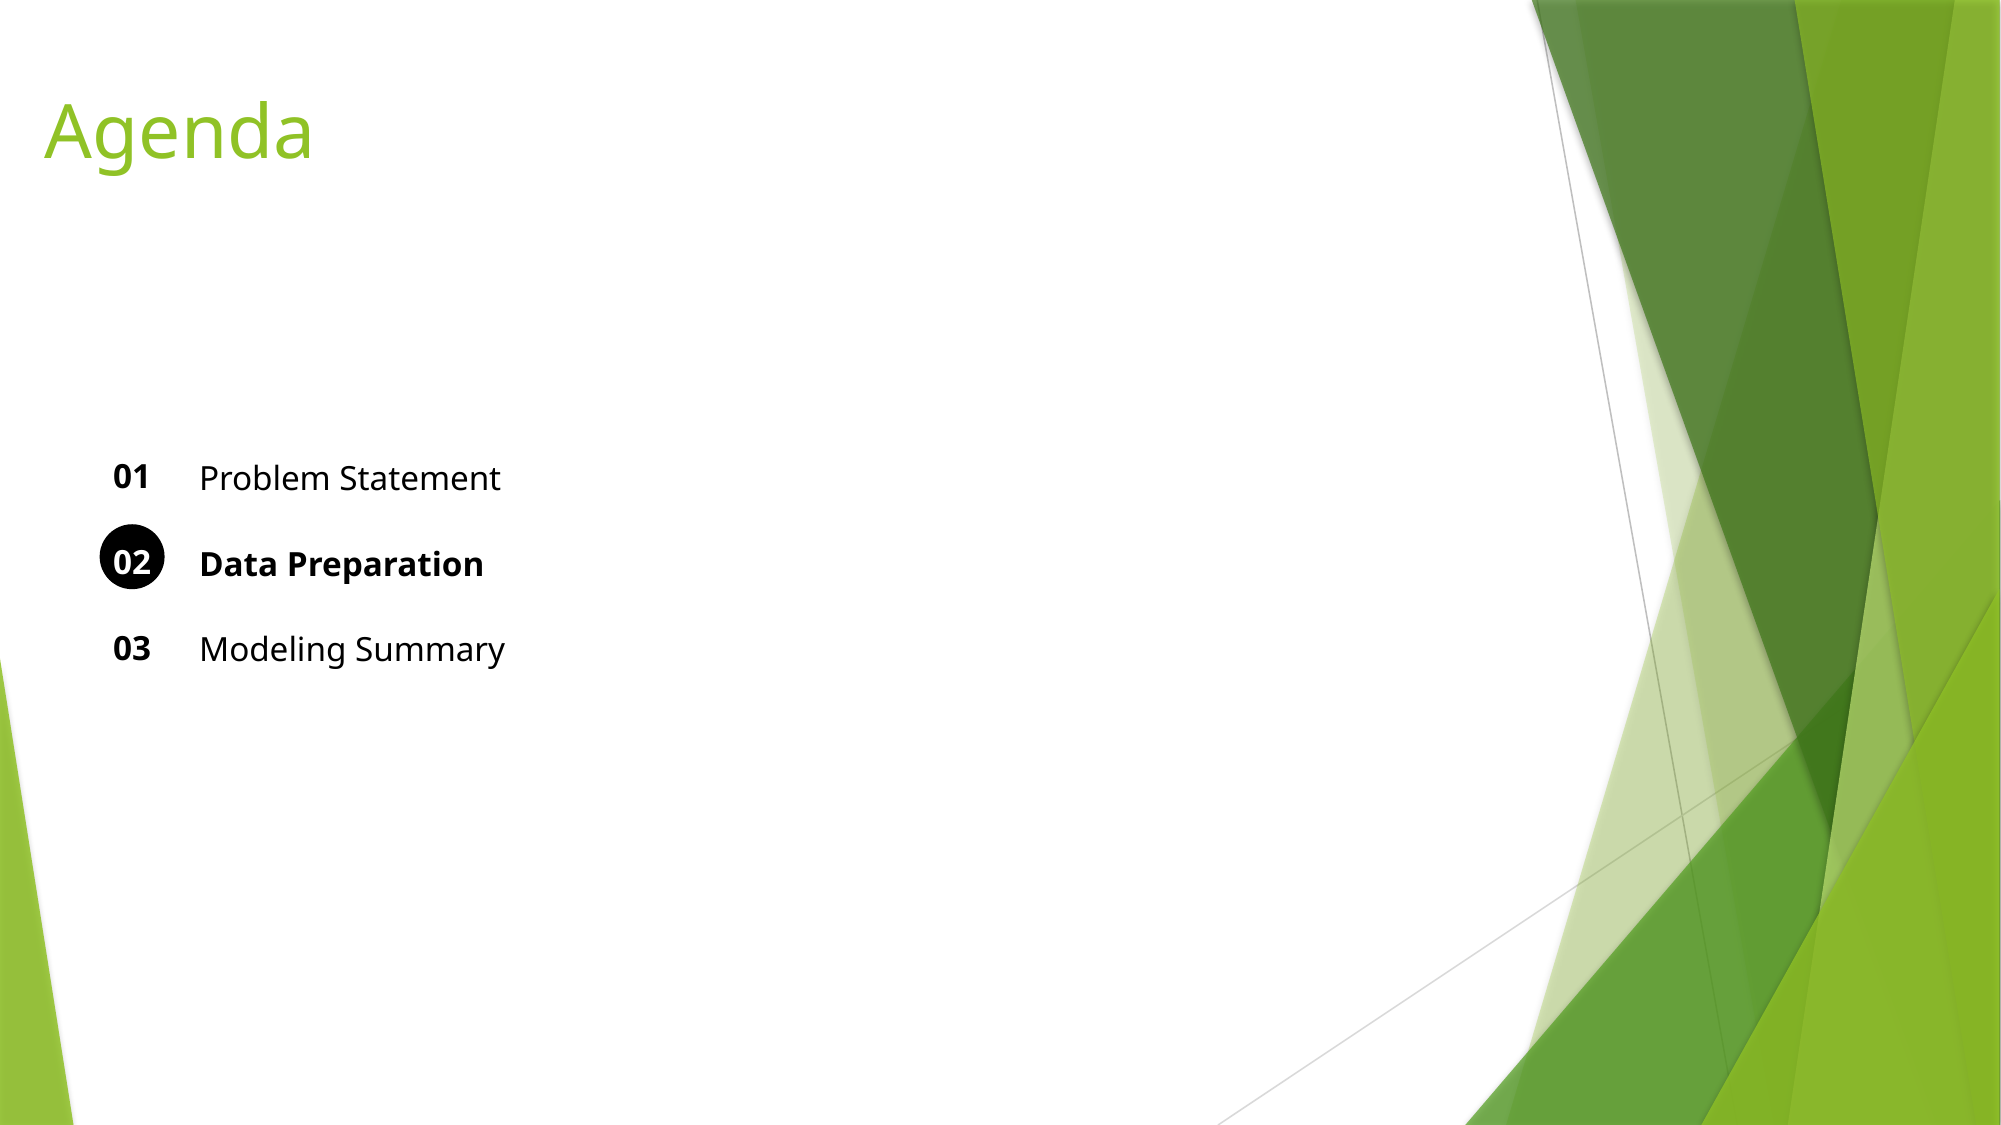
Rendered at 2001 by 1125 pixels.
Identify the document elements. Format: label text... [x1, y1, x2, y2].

text_box Problem Statement Data Preparation Modeling Summary [199, 456, 878, 669]
text_box 01 [99, 438, 165, 504]
text_box Agenda [44, 83, 1581, 173]
text_box 03 [99, 610, 165, 676]
text_box 02 [99, 524, 165, 590]
